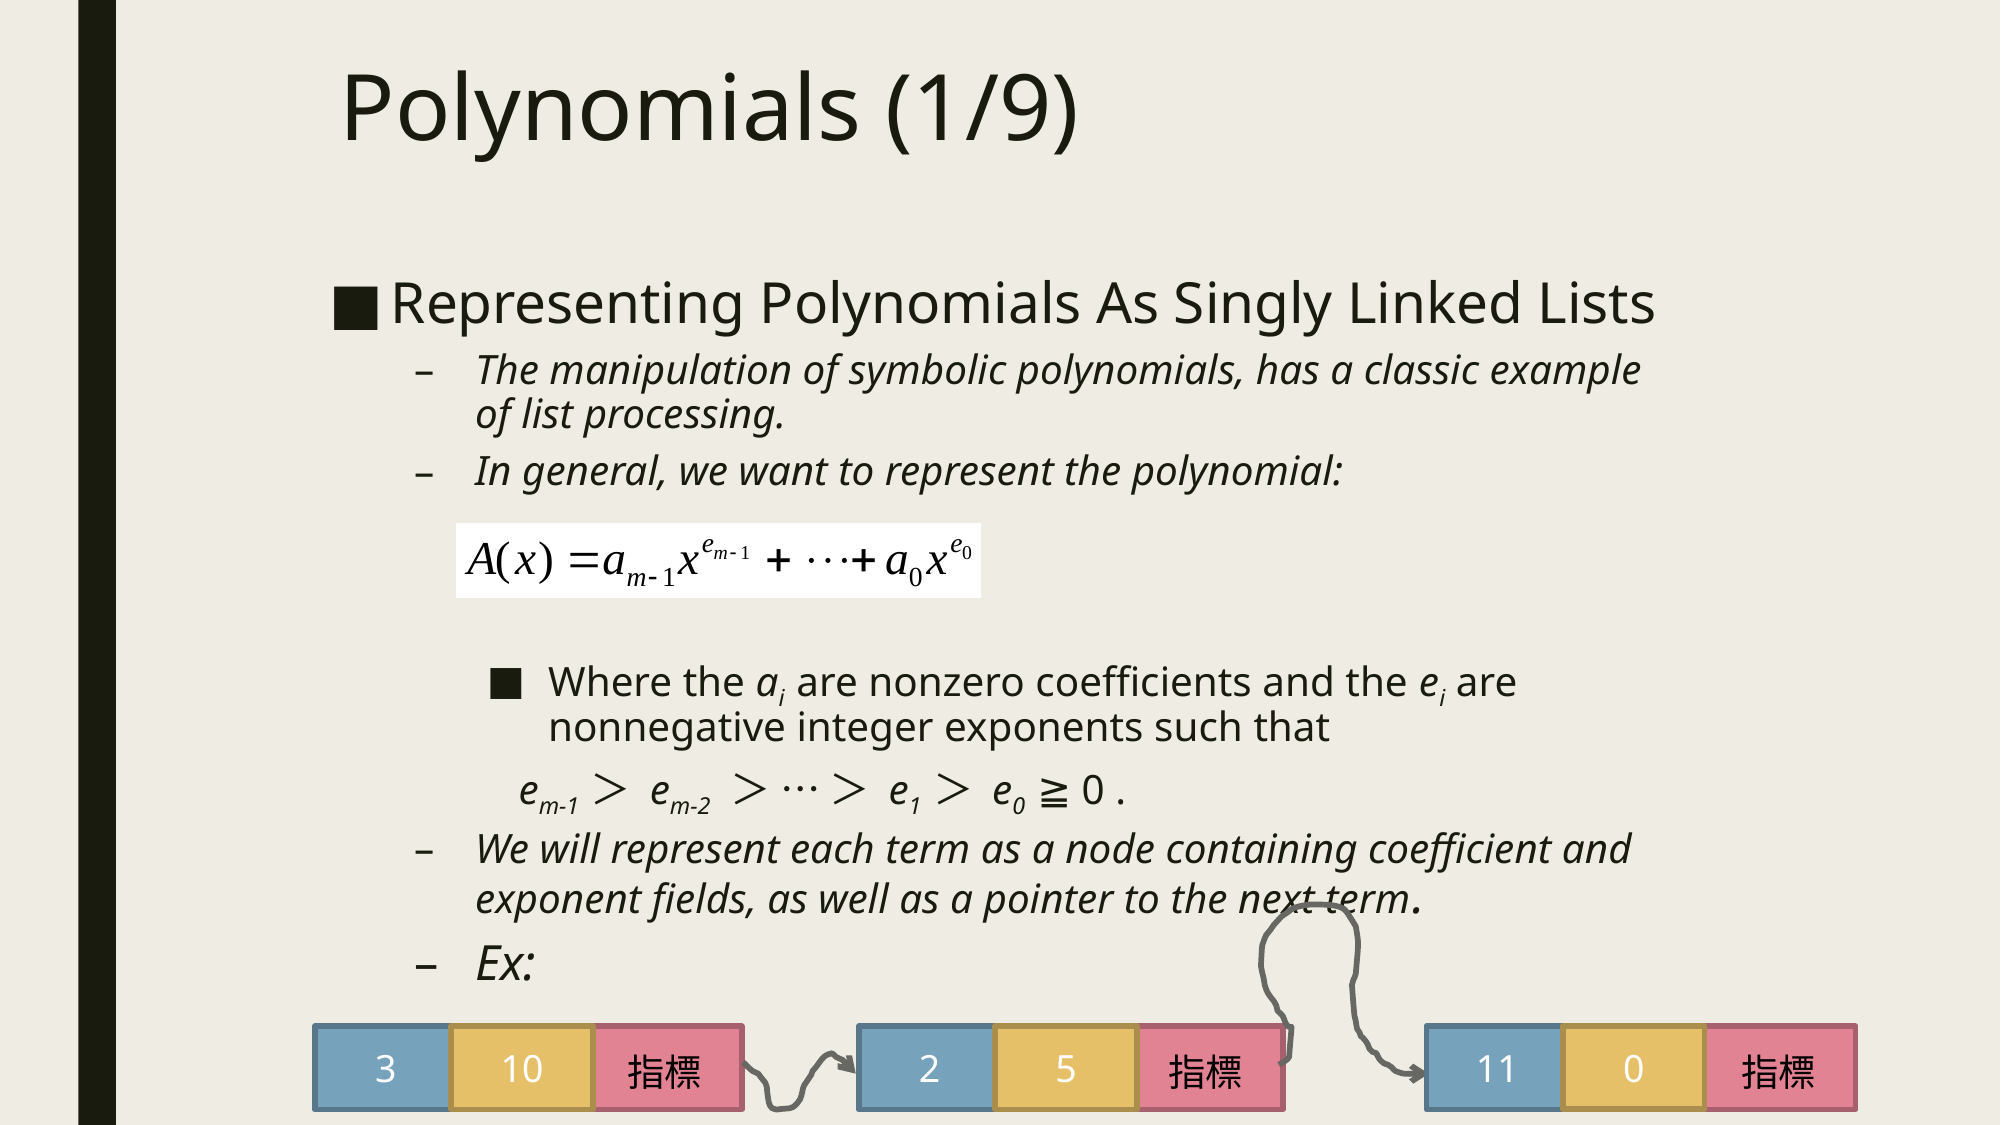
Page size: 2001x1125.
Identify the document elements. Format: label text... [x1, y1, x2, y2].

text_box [456, 523, 982, 598]
text_box 2 [856, 1023, 993, 1112]
text_box 10 [448, 1023, 596, 1112]
text_box [1140, 1023, 1286, 1112]
text_box [741, 1050, 856, 1113]
text_box 指標 [1153, 1041, 1259, 1102]
text_box 11 [1424, 1023, 1560, 1112]
text_box 0 [1560, 1023, 1707, 1112]
text_box 3 [312, 1023, 449, 1112]
text_box [1258, 901, 1424, 1084]
text_box 5 [992, 1023, 1140, 1112]
text_box 指標 [612, 1042, 718, 1102]
text_box 指標 [1726, 1041, 1832, 1102]
text_box [1707, 1023, 1858, 1112]
text_box [596, 1023, 745, 1112]
title Polynomials (1/9) [324, 54, 1675, 243]
